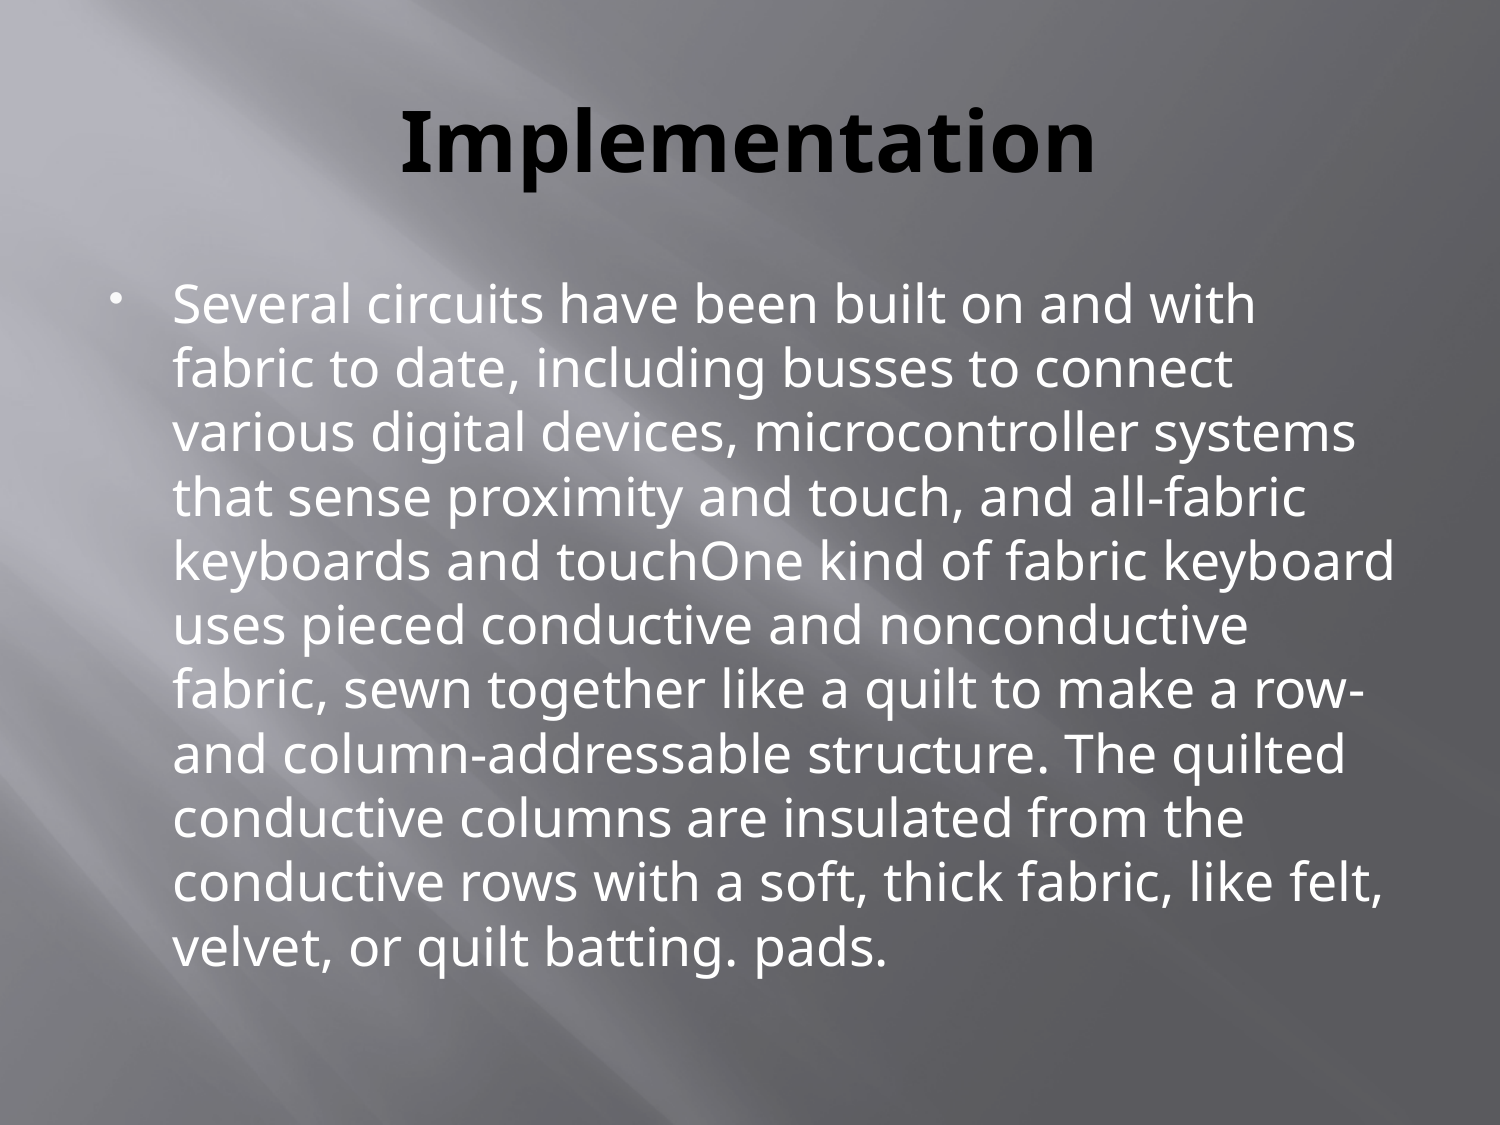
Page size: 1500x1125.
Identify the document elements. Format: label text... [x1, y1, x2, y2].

list Several circuits have been built on and with fabric to date, including busses to connect various digital devices, microcontroller systems that sense proximity and touch, and all-fabric keyboards and touchOne kind of fabric keyboard uses pieced conductive and nonconductive fabric, sewn together like a quilt to make a row- and column-addressable structure. The quilted conductive columns are insulated from the conductive rows with a soft, thick fabric, like felt, velvet, or quilt batting. pads. [75, 262, 1425, 1035]
title Implementation [75, 45, 1425, 233]
